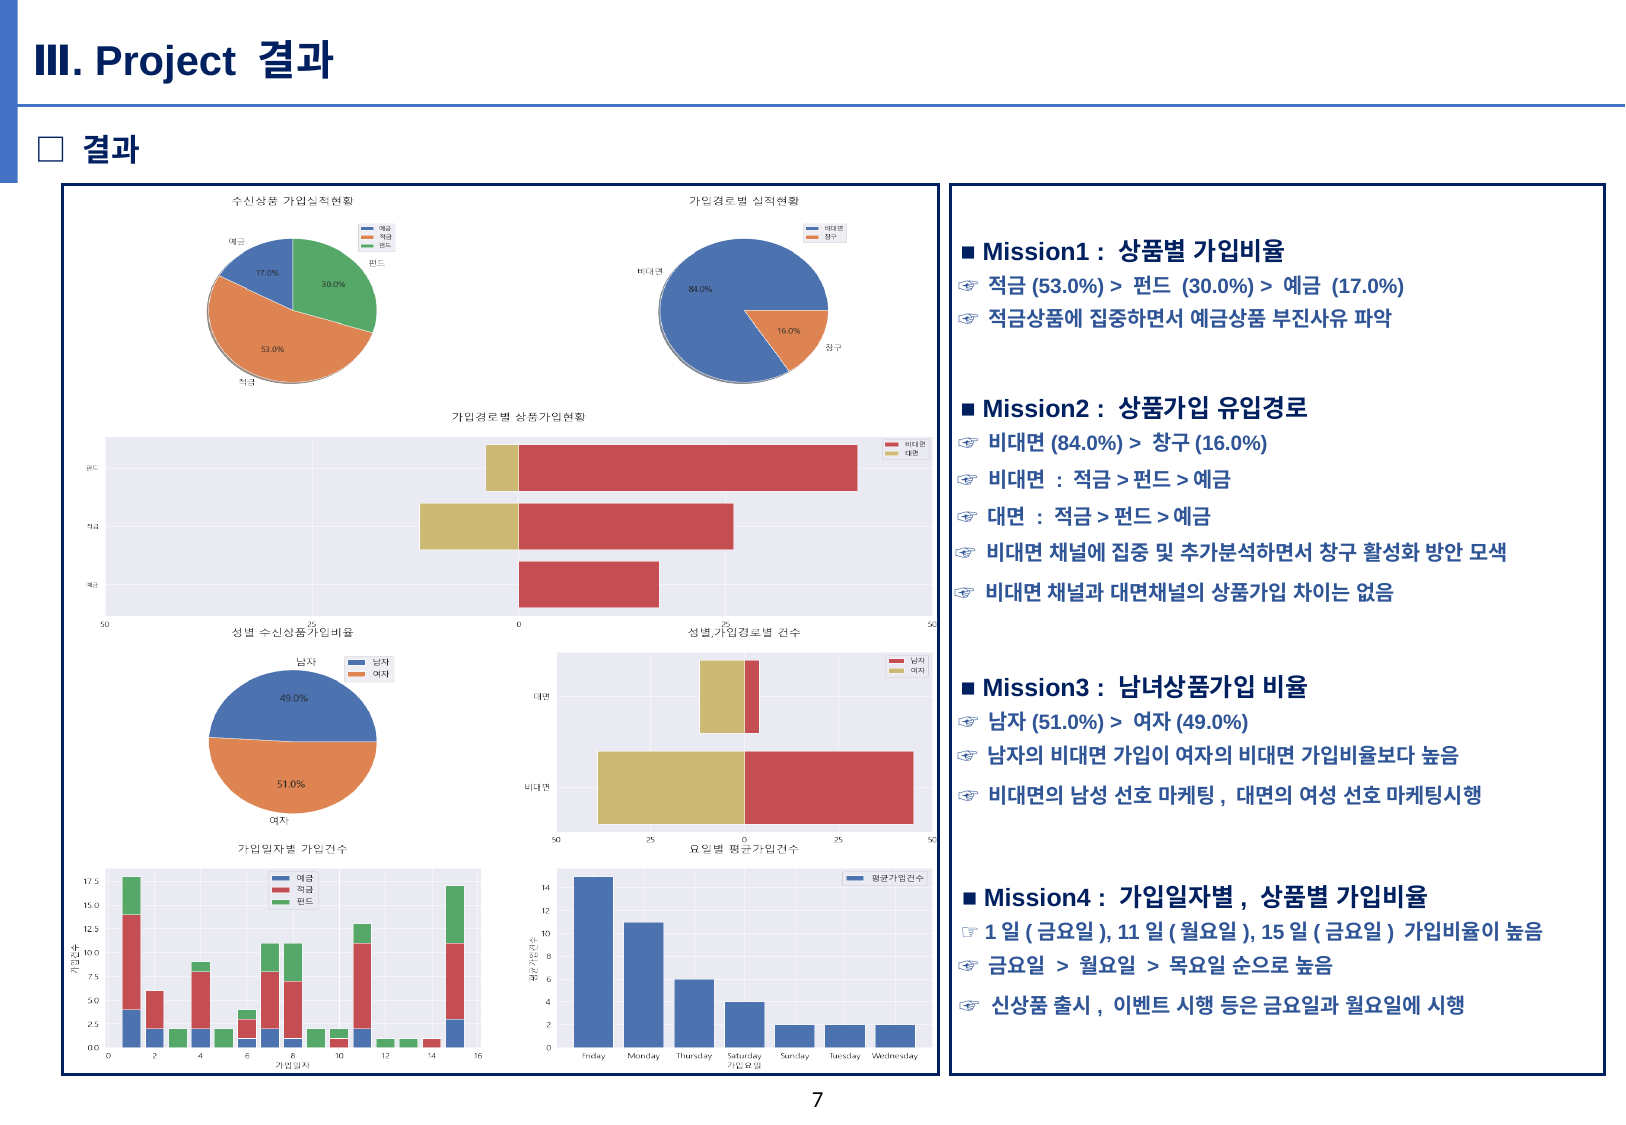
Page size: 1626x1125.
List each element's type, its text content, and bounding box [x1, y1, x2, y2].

text_box [0, 0, 18, 183]
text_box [941, 384, 1604, 613]
text_box □ 결과 [20, 123, 1254, 176]
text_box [941, 227, 1593, 339]
text_box [950, 184, 1606, 874]
text_box 7 [649, 1077, 987, 1113]
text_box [941, 874, 1606, 1026]
picture [66, 181, 941, 1074]
text_box [950, 1026, 1606, 1076]
text_box [61, 184, 940, 1076]
text_box Ⅲ. Project 결과 [17, 26, 1251, 92]
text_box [941, 664, 1605, 816]
